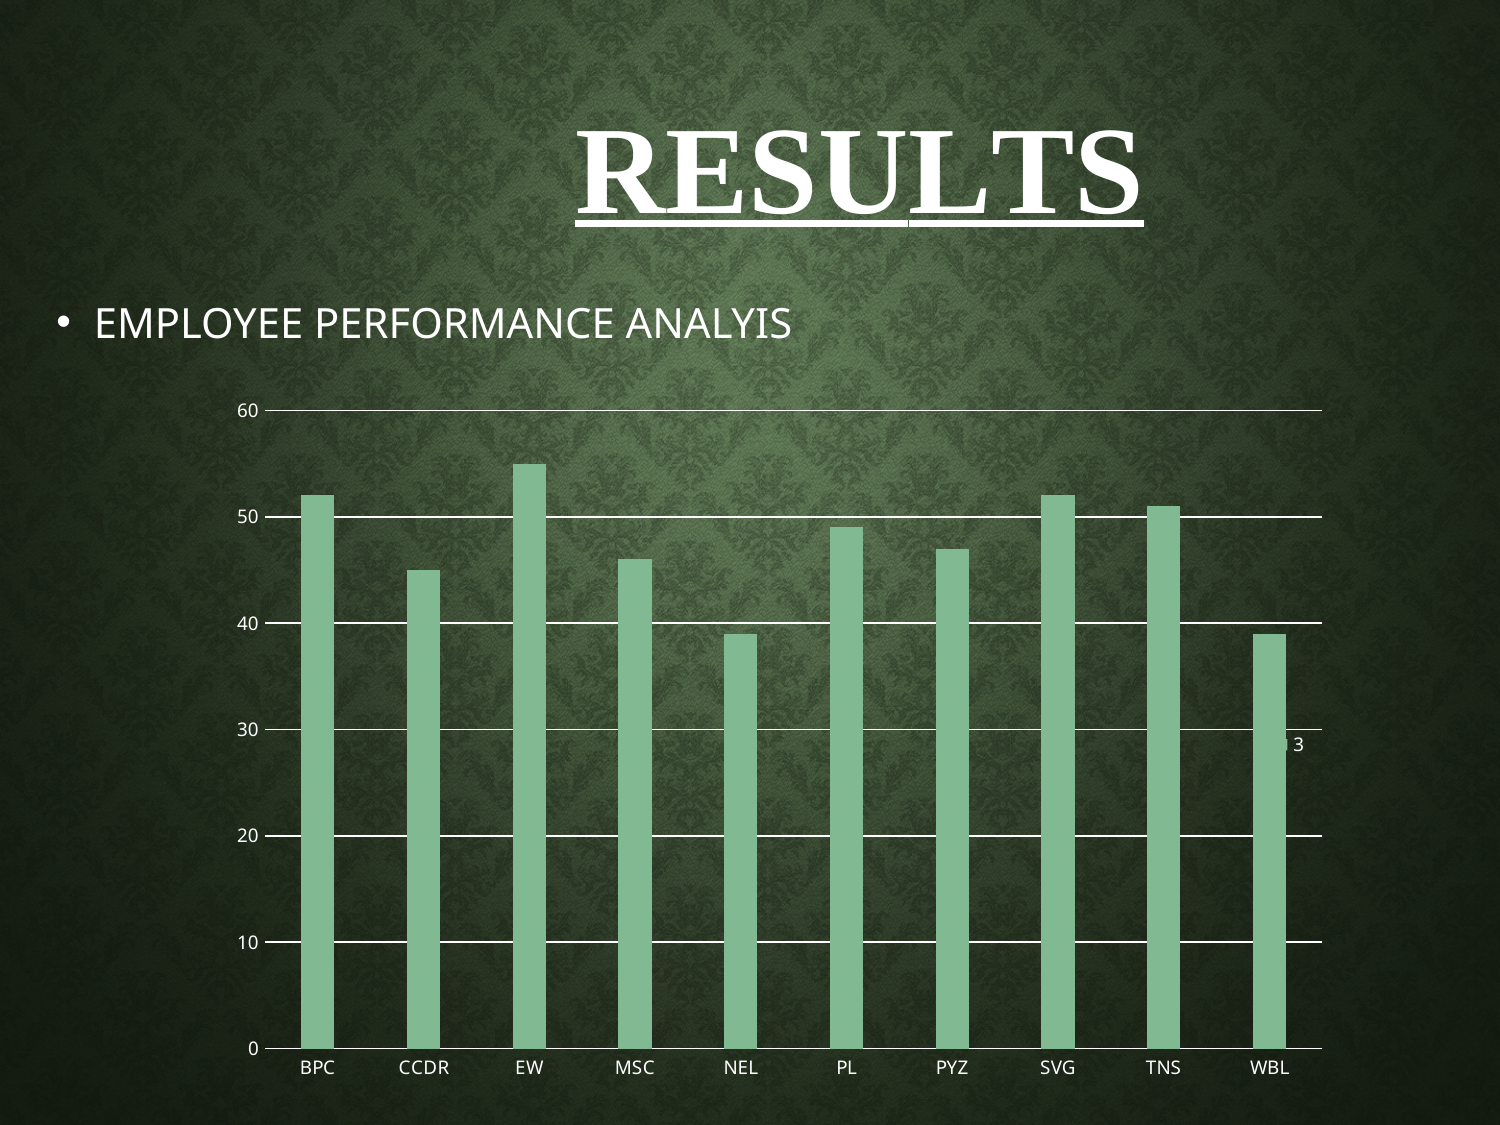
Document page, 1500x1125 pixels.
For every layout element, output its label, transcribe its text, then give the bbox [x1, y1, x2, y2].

title RESULTS [336, 66, 1383, 279]
list EMPLOYEE PERFORMANCE ANALYIS [41, 278, 1347, 433]
chart [135, 396, 1324, 1093]
